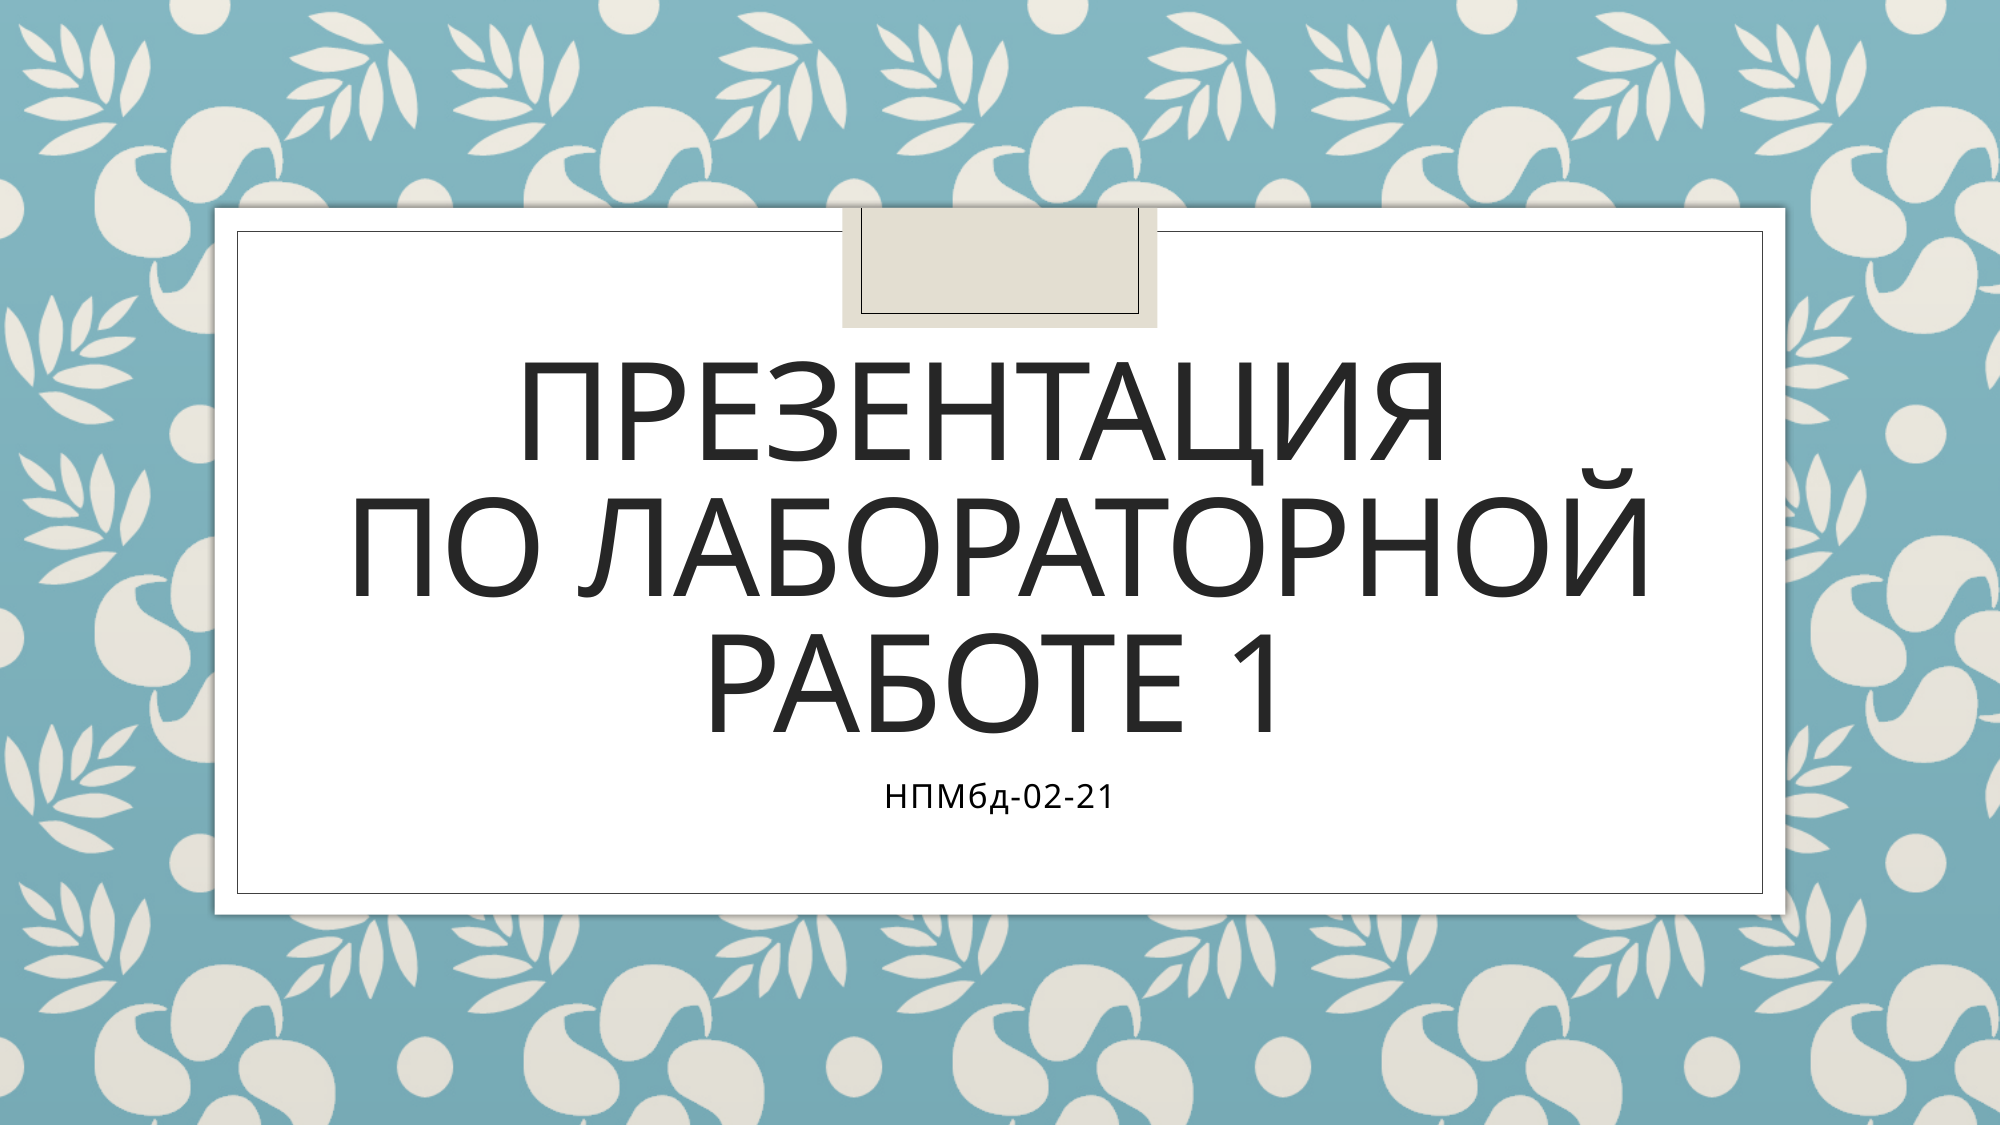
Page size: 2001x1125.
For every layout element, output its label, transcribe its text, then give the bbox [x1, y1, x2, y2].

subtitle НПМбд-02-21 [256, 768, 1745, 844]
title ПРЕЗЕНТАЦИЯ ПО ЛАБОРАТОРНОЙ РАБОТЕ 1 [256, 343, 1744, 768]
